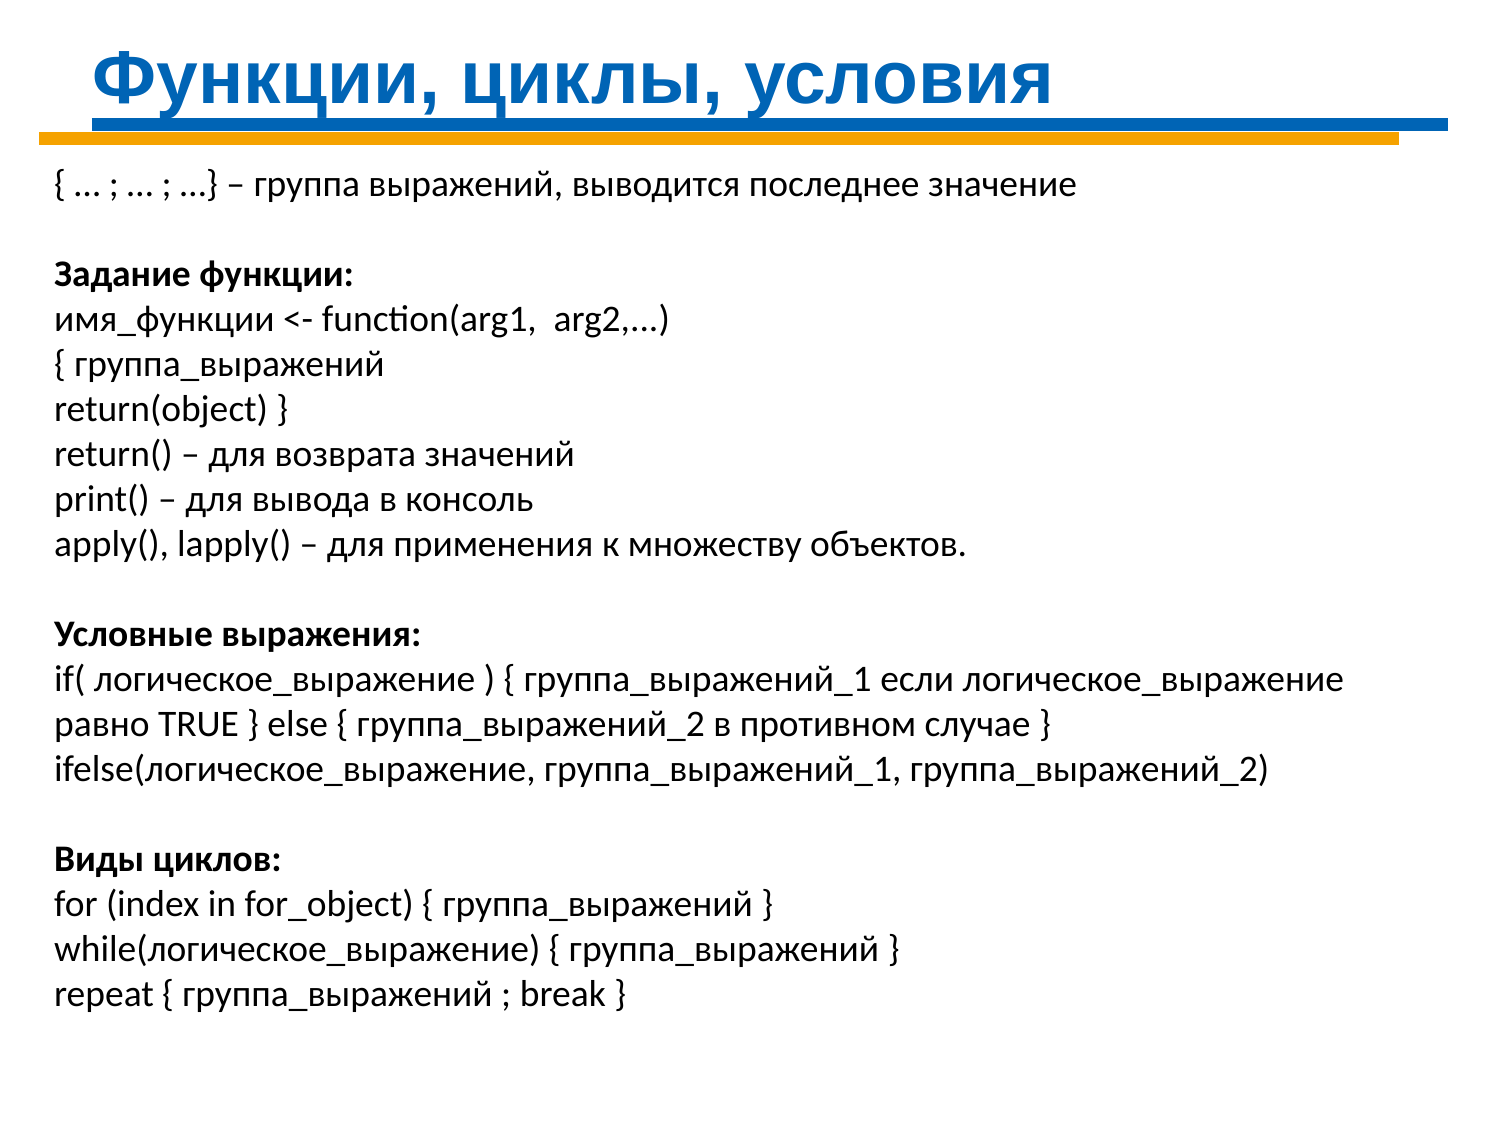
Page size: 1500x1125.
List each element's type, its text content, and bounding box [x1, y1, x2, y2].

text_box Функции, циклы, условия [80, 22, 1176, 124]
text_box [39, 124, 1448, 139]
text_box { … ; … ; …} – группа выражений, выводится последнее значение Задание функции: имя_функции <- function(arg1, arg2,...) { группа_выражений return(object) } return() – для возврата значений print() – для вывода в консоль apply(), lapply() – для применения к множеству объектов. Условные выражения: if( логическое_выражение ) { группа_выражений_1 если логическое_выражение равно TRUE } else { группа_выражений_2 в противном случае } ifelse(логическое_выражение, группа_выражений_1, группа_выражений_2) Виды циклов: for (index in for_object) { группа_выражений } while(логическое_выражение) { группа_выражений } repeat { группа_выражений ; break } [39, 151, 1424, 1021]
